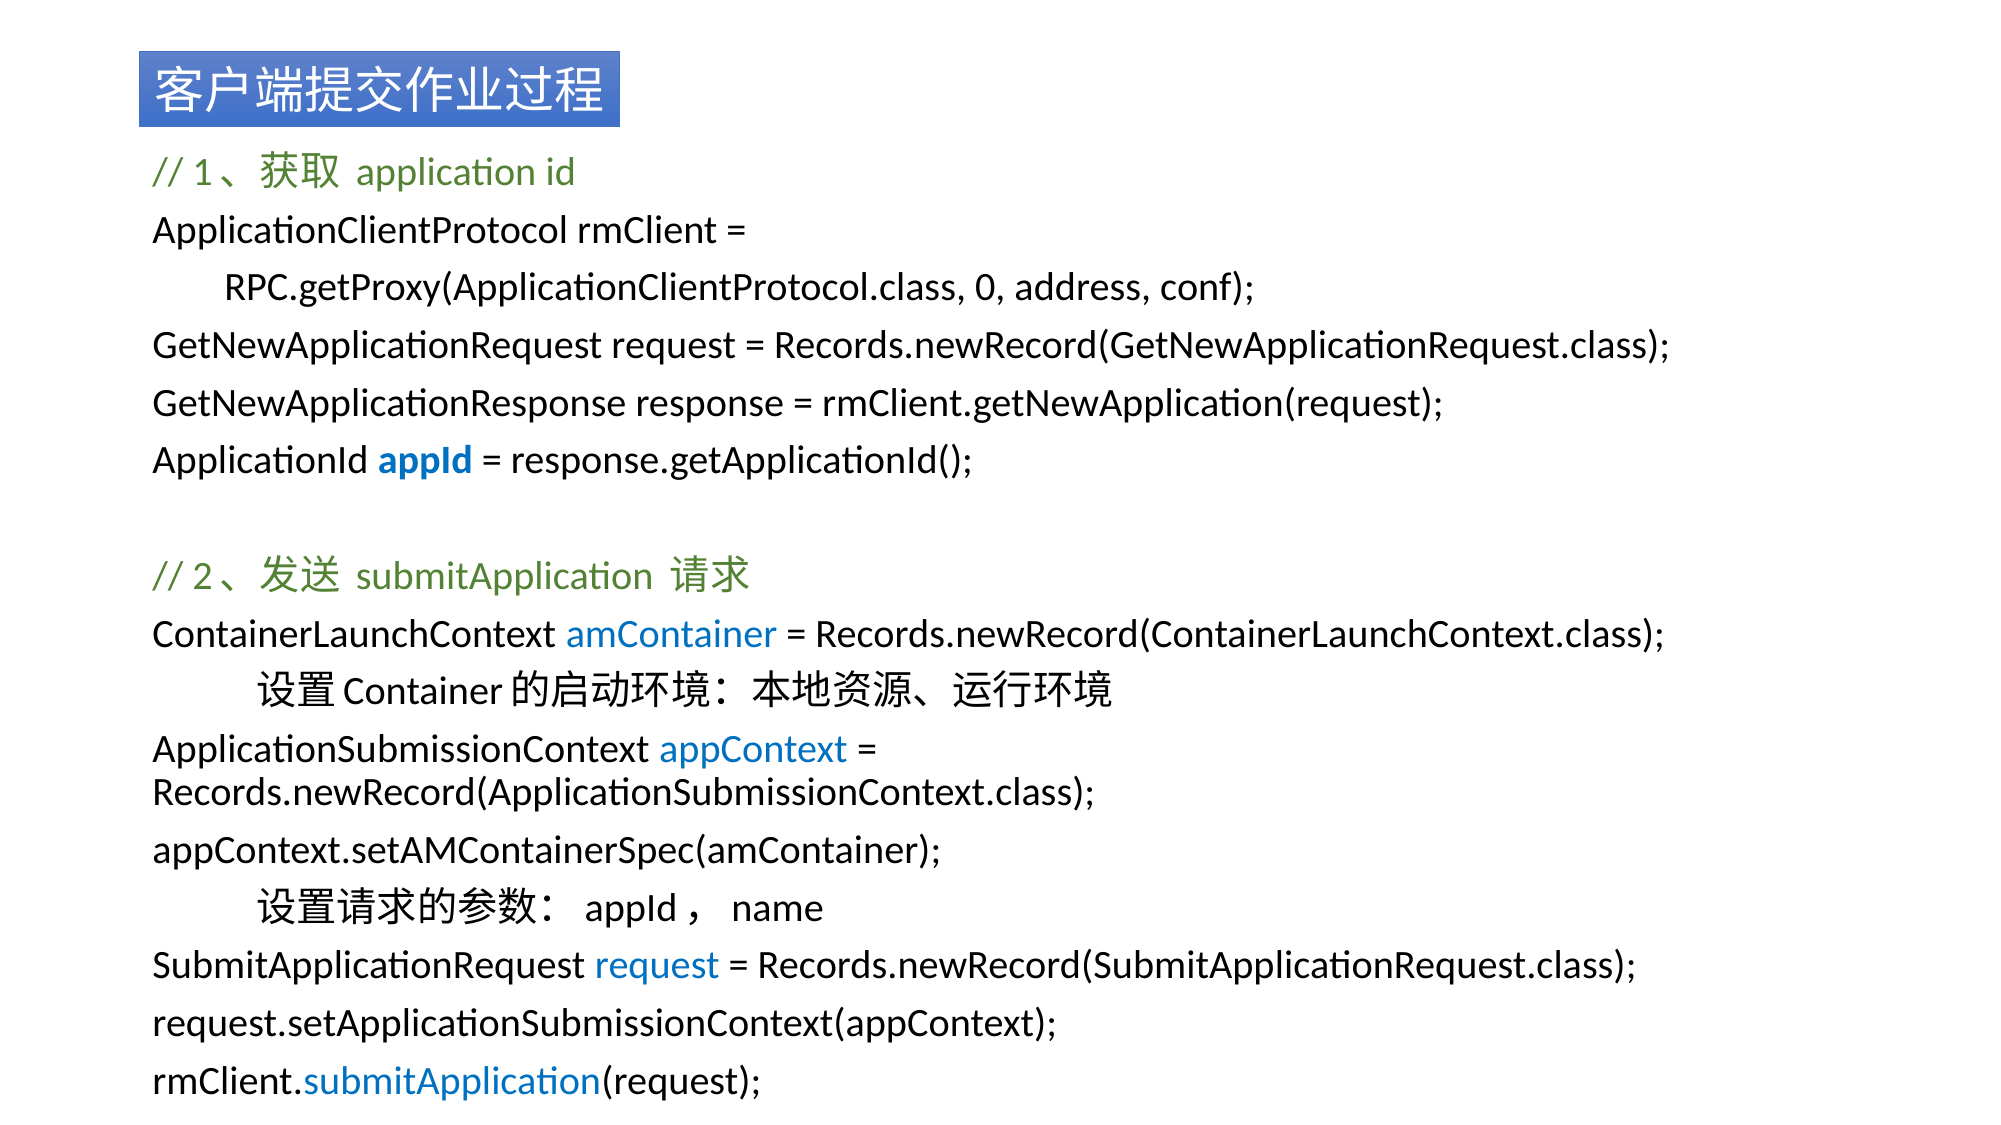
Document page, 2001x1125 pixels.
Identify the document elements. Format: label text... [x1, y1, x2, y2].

text_box 客户端提交作业过程 [139, 51, 620, 127]
list // 1、获取 application id ApplicationClientProtocol rmClient = RPC.getProxy(ApplicationClientProtocol.class, 0, address, conf); GetNewApplicationRequest request = Records.newRecord(GetNewApplicationRequest.class); GetNewApplicationResponse response = rmClient.getNewApplication(request); ApplicationId appId = response.getApplicationId(); // 2、发送 submitApplication 请求 ContainerLaunchContext amContainer = Records.newRecord(ContainerLaunchContext.class); 设置Container的启动环境：本地资源、运行环境 ApplicationSubmissionContext appContext = Records.newRecord(ApplicationSubmissionContext.class); appContext.setAMContainerSpec(amContainer); 设置请求的参数：appId，name SubmitApplicationRequest request = Records.newRecord(SubmitApplicationRequest.class); request.setApplicationSubmissionContext(appContext); rmClient.submitApplication(request); [137, 143, 1863, 1114]
